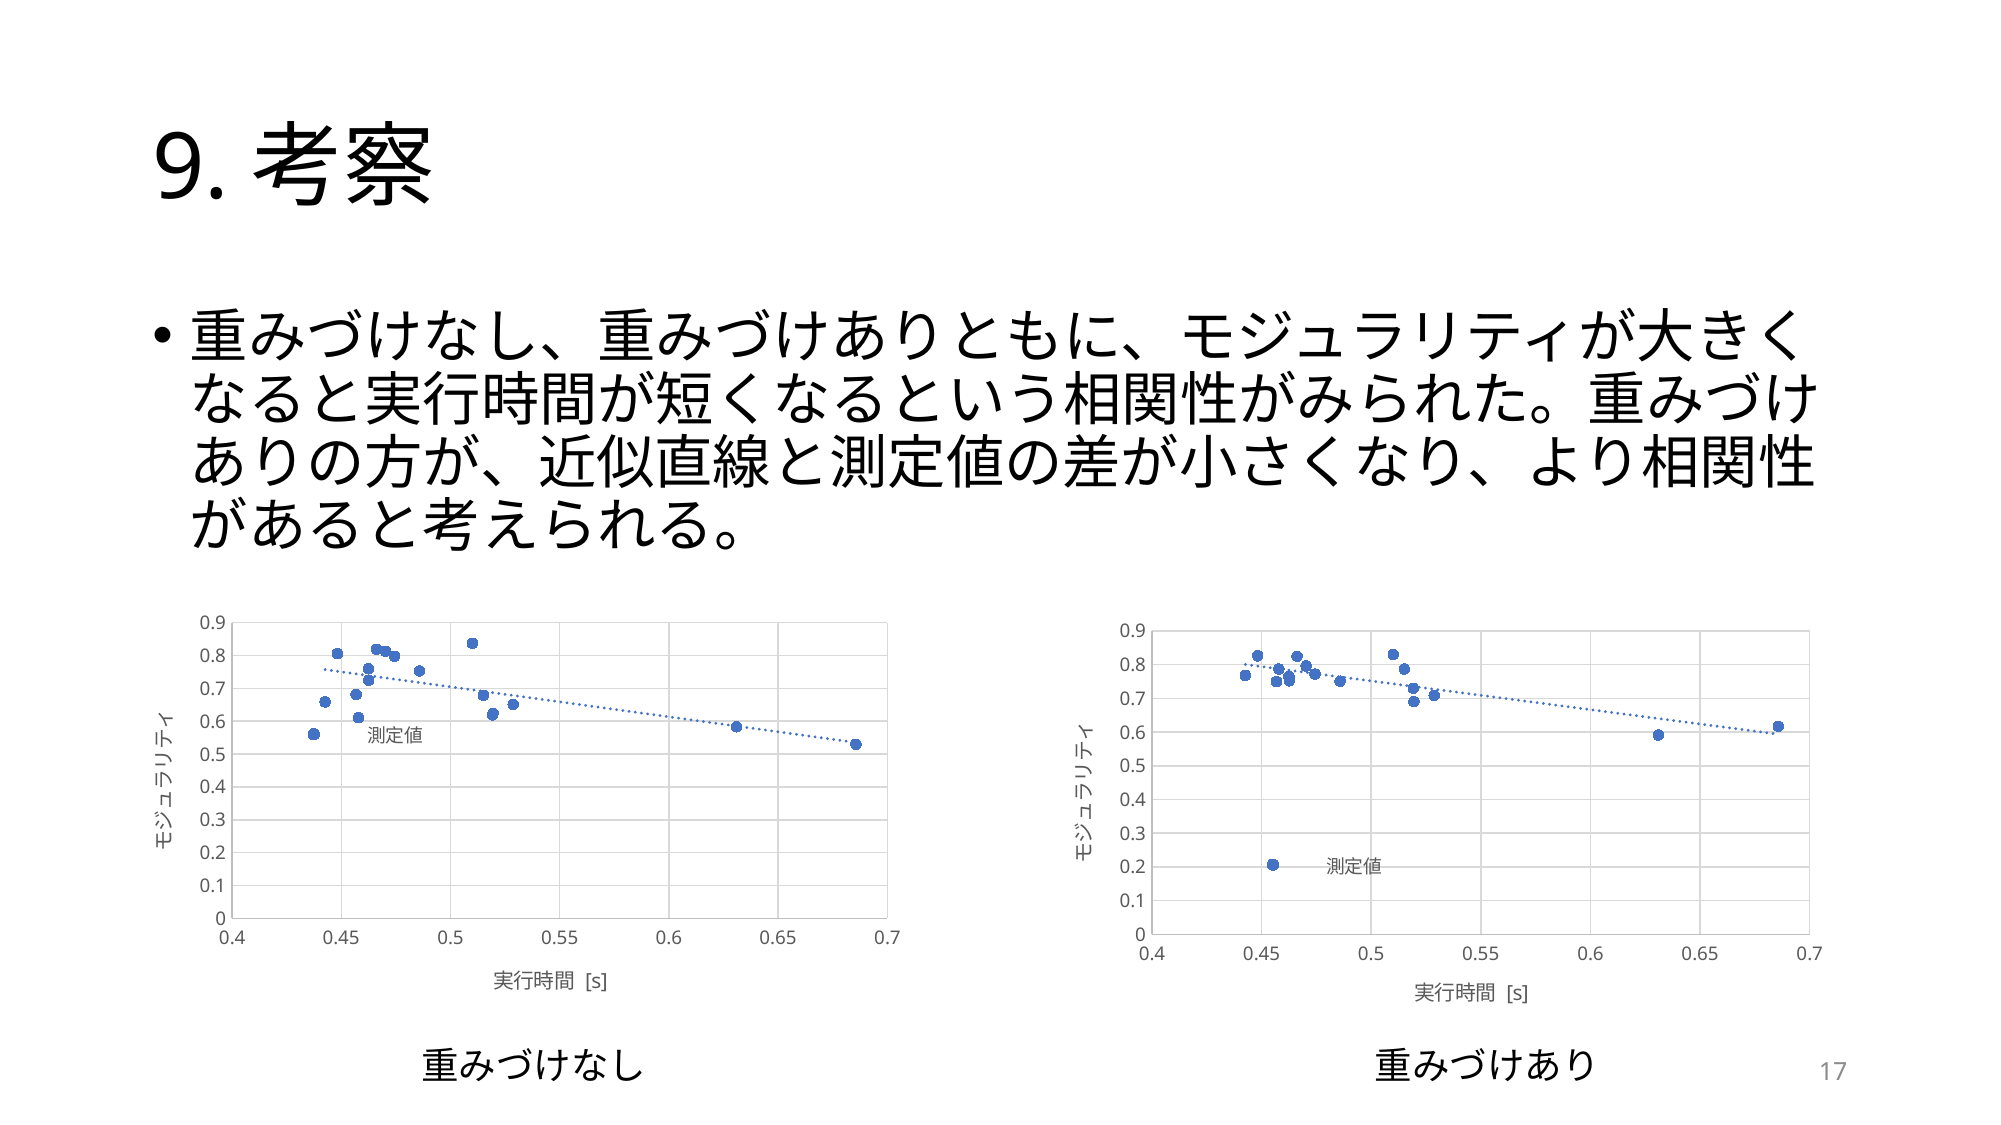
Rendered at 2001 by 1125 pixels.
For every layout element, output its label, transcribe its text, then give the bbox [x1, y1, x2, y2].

slide_number 17 [1412, 1042, 1863, 1103]
text_box 重みづけあり [1360, 1034, 1615, 1095]
text_box 重みづけなし [406, 1034, 661, 1095]
chart [1061, 601, 1863, 1014]
chart [113, 601, 915, 1014]
list 重みづけなし、重みづけありともに、モジュラリティが大きくなると実行時間が短くなるという相関性がみられた。重みづけありの方が、近似直線と測定値の差が小さくなり、より相関性があると考えられる。 [137, 299, 1863, 1014]
title 9.考察 [137, 59, 1863, 278]
